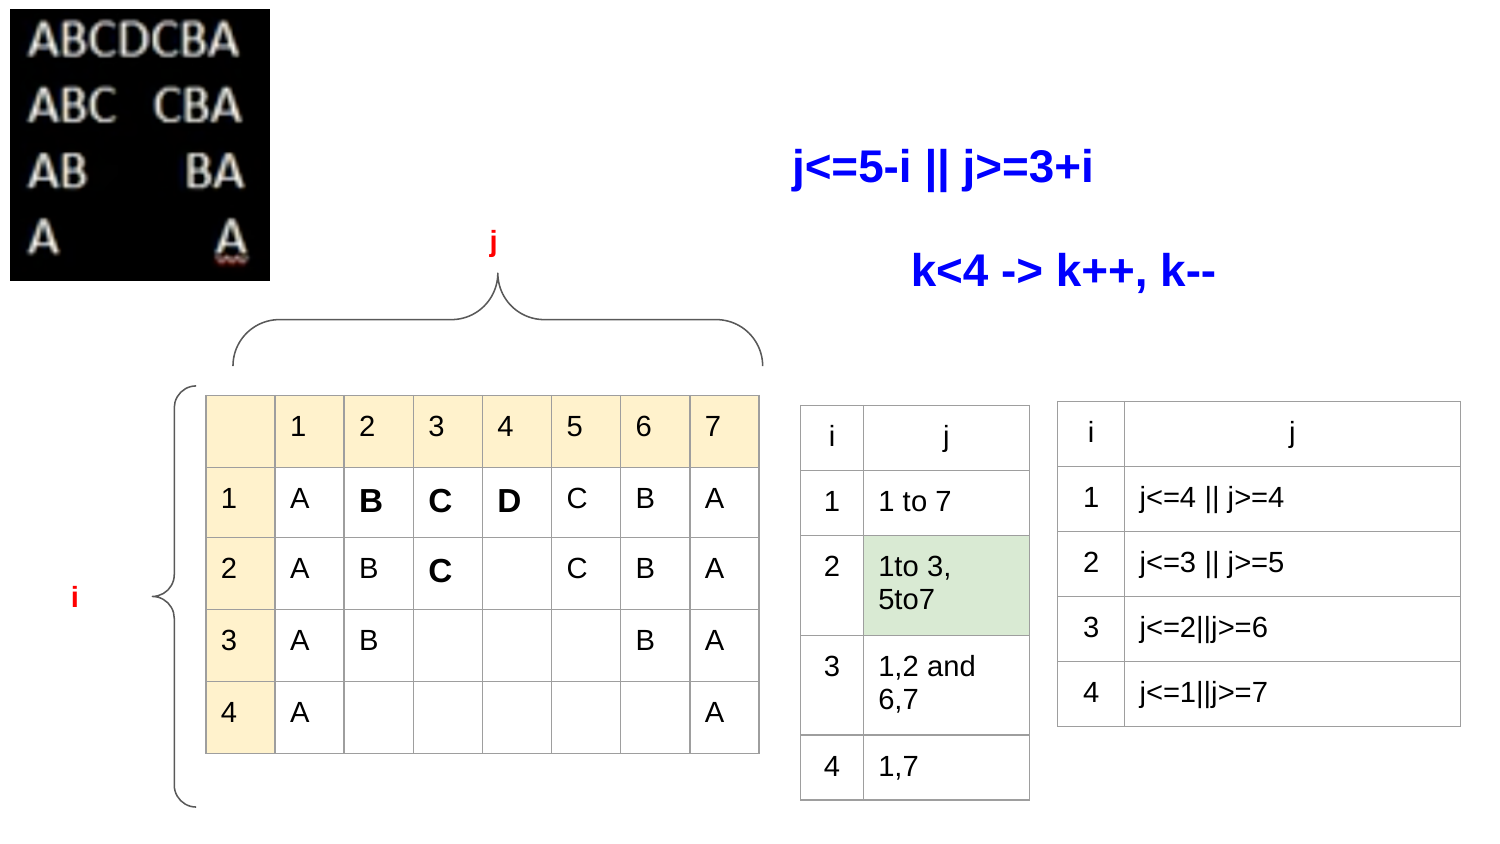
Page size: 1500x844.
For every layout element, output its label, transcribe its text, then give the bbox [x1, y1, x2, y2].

table_cell [552, 682, 620, 753]
table_cell 4 [801, 736, 863, 799]
table_cell A [276, 468, 343, 537]
table_cell 1,2 and 6,7 [864, 636, 1029, 734]
text_box [232, 273, 763, 367]
table_cell C [552, 468, 620, 537]
table_cell 1 [207, 468, 274, 537]
table_header 1 [276, 396, 343, 467]
table_cell [345, 682, 413, 753]
table_cell C [414, 538, 482, 609]
table_cell [483, 610, 551, 681]
table_cell [414, 610, 482, 681]
table_cell 4 [207, 682, 274, 753]
table_cell 1,7 [864, 736, 1029, 799]
table_cell A [276, 682, 343, 753]
table_cell C [552, 538, 620, 609]
table_cell [483, 538, 551, 609]
text_box j<=5-i || j>=3+i [620, 121, 1266, 207]
table_cell 1 to 7 [864, 471, 1029, 535]
table_cell j<=2||j>=6 [1125, 597, 1460, 661]
table_cell 3 [207, 610, 274, 681]
picture [10, 9, 271, 281]
table_cell 2 [801, 536, 863, 635]
table_header 5 [552, 396, 620, 467]
table_cell 2 [1058, 532, 1124, 596]
table_cell j<=3 || j>=5 [1125, 532, 1460, 596]
table_header 6 [621, 396, 689, 467]
table_cell j<=1||j>=7 [1125, 662, 1460, 726]
table_cell A [691, 538, 758, 609]
table_cell B [621, 538, 689, 609]
table_cell B [345, 538, 413, 609]
table_cell 2 [207, 538, 274, 609]
table_header i [801, 406, 863, 470]
table_cell B [621, 468, 689, 537]
table_cell B [345, 468, 413, 537]
table_cell 1 [1058, 467, 1124, 531]
table_cell 4 [1058, 662, 1124, 726]
table_cell A [691, 610, 758, 681]
table_header [207, 396, 274, 467]
table_cell A [691, 468, 758, 537]
table_cell B [345, 610, 413, 681]
table_header 3 [414, 396, 482, 467]
text_box j [448, 207, 547, 273]
table_cell j<=4 || j>=4 [1125, 467, 1460, 531]
table_cell A [276, 538, 343, 609]
text_box [152, 385, 197, 808]
table_header j [1125, 402, 1460, 466]
table_cell A [276, 610, 343, 681]
table_cell D [483, 468, 551, 537]
table_cell 3 [801, 636, 863, 734]
table_cell 3 [1058, 597, 1124, 661]
table_cell A [691, 682, 758, 753]
table_header 7 [691, 396, 758, 467]
table_cell [483, 682, 551, 753]
table_cell [552, 610, 620, 681]
text_box k<4 -> k++, k-- [741, 225, 1386, 311]
text_box i [29, 563, 129, 629]
table_cell 1 [801, 471, 863, 535]
table_header i [1058, 402, 1124, 466]
table_cell 1to 3, 5to7 [864, 536, 1029, 635]
table_cell B [621, 610, 689, 681]
table_cell [414, 682, 482, 753]
table_header 2 [345, 396, 413, 467]
table_cell C [414, 468, 482, 537]
table_header j [864, 406, 1029, 470]
table_cell [621, 682, 689, 753]
table_header 4 [483, 396, 551, 467]
